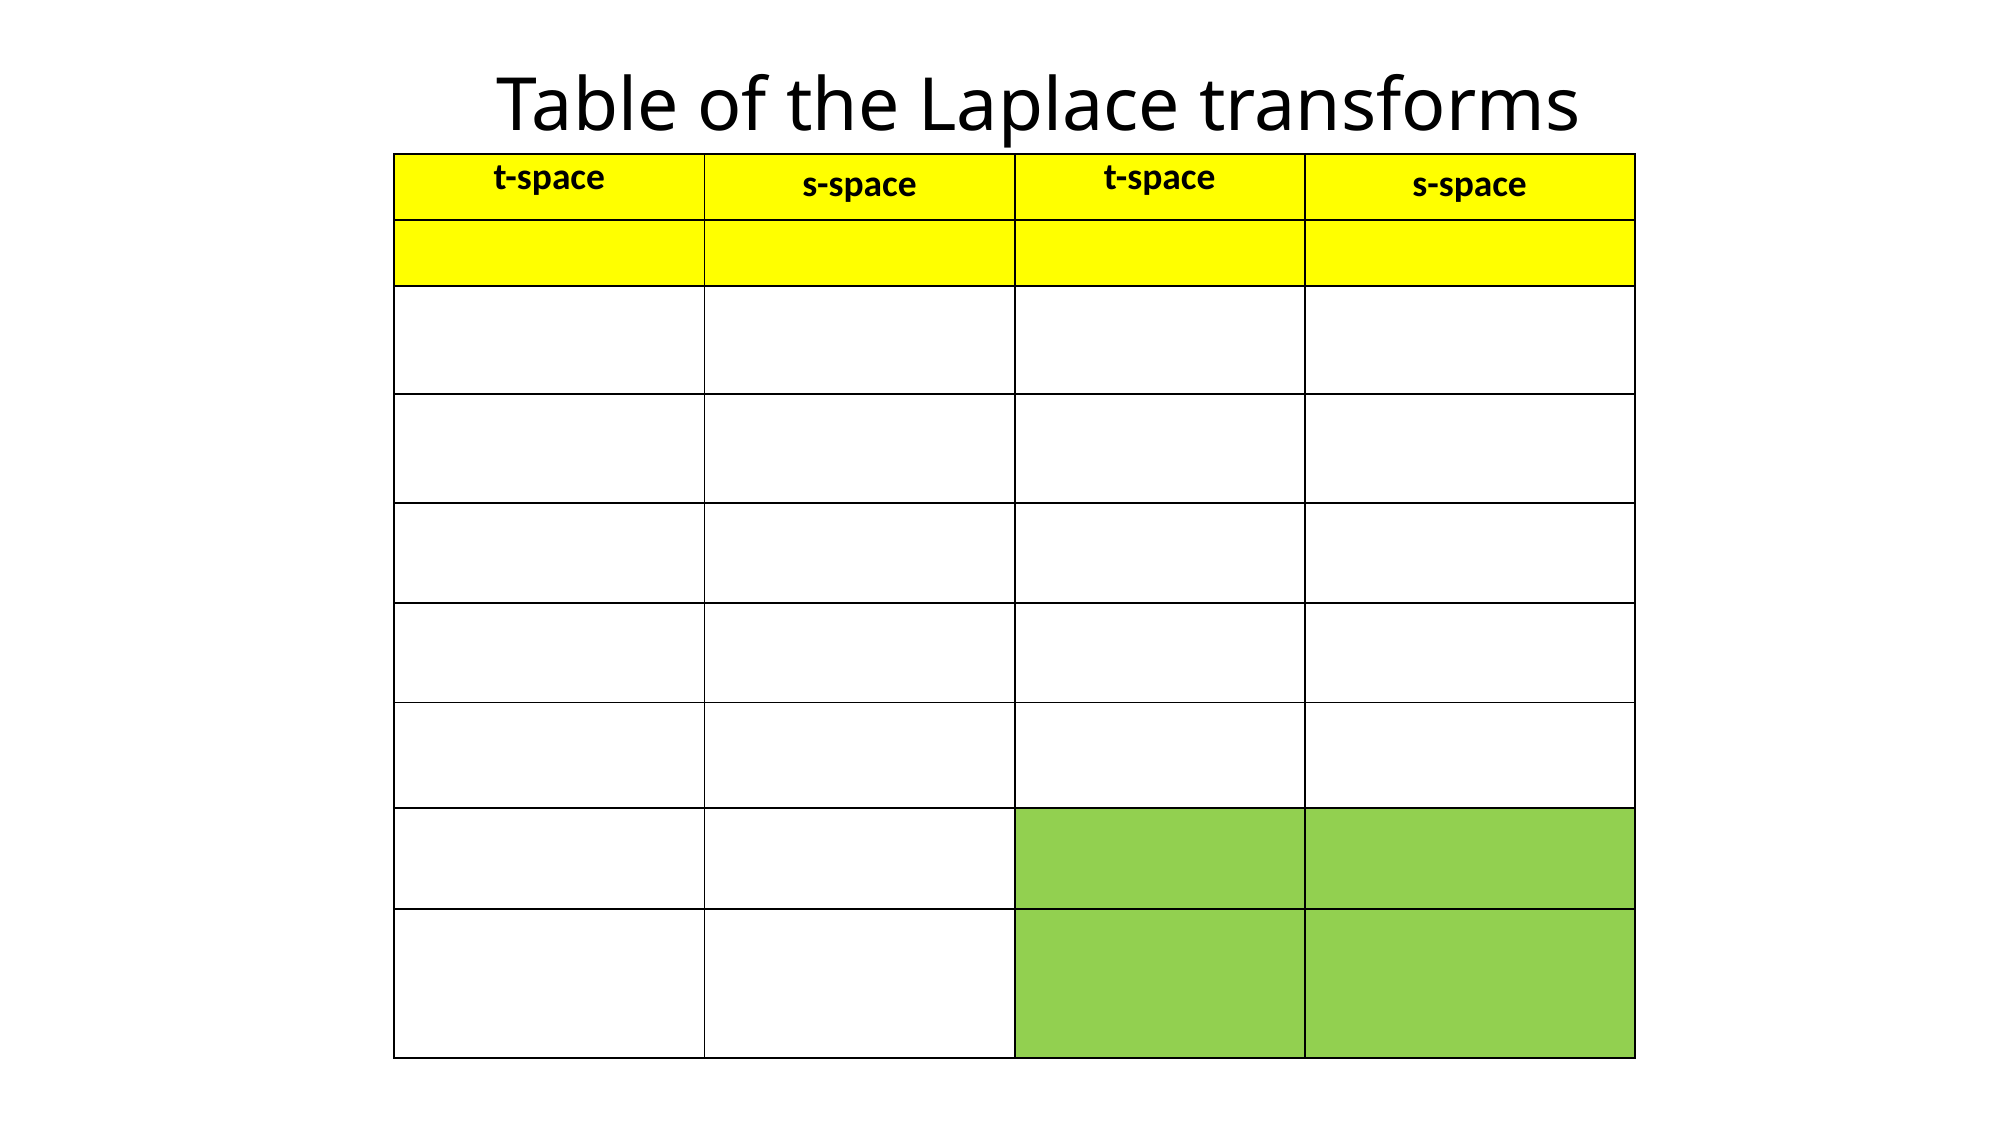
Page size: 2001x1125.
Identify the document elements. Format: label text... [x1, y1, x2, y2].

title Table of the Laplace transforms [235, 59, 1843, 155]
